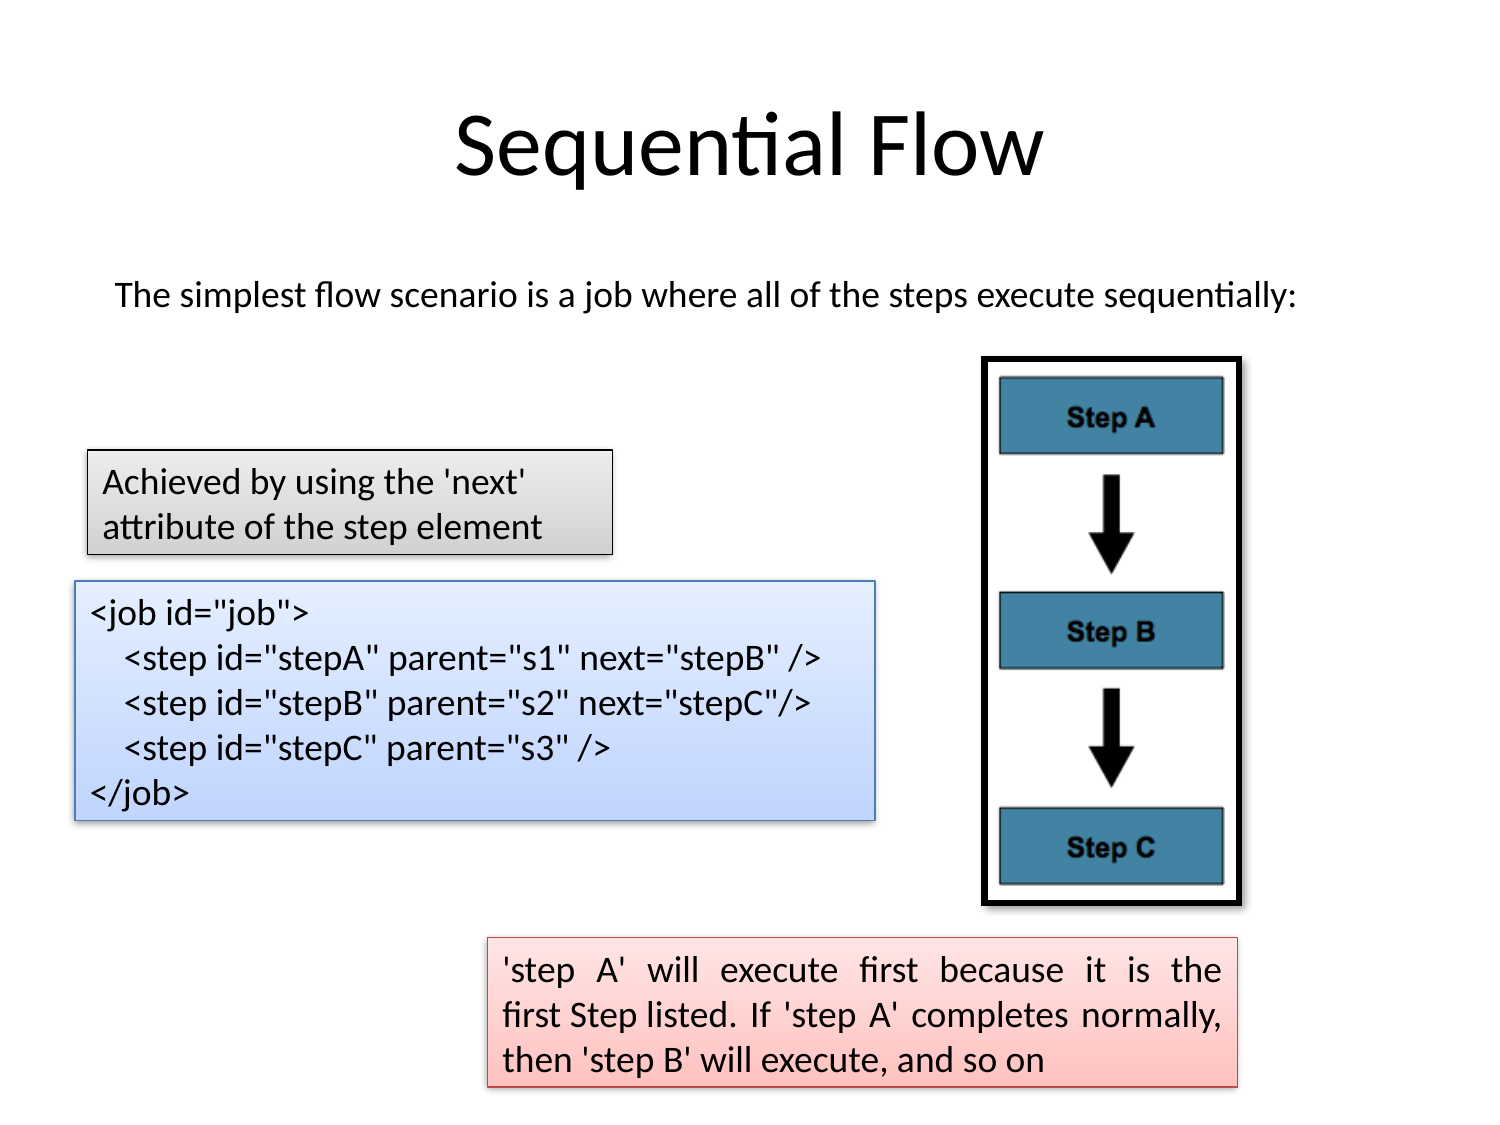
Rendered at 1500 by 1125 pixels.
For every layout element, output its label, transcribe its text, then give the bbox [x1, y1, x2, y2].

text_box The simplest flow scenario is a job where all of the steps execute sequentially: [99, 262, 1363, 323]
text_box 'step A' will execute first because it is the first Step listed. If 'step A' completes normally, then 'step B' will execute, and so on [487, 937, 1238, 1088]
text_box <job id="job"> <step id="stepA" parent="s1" next="stepB" /> <step id="stepB" parent="s2" next="stepC"/> <step id="stepC" parent="s3" /> </job> [74, 580, 876, 821]
title Sequential Flow [75, 45, 1425, 233]
text_box Achieved by using the 'next' attribute of the step element [87, 449, 613, 555]
picture [987, 362, 1237, 901]
